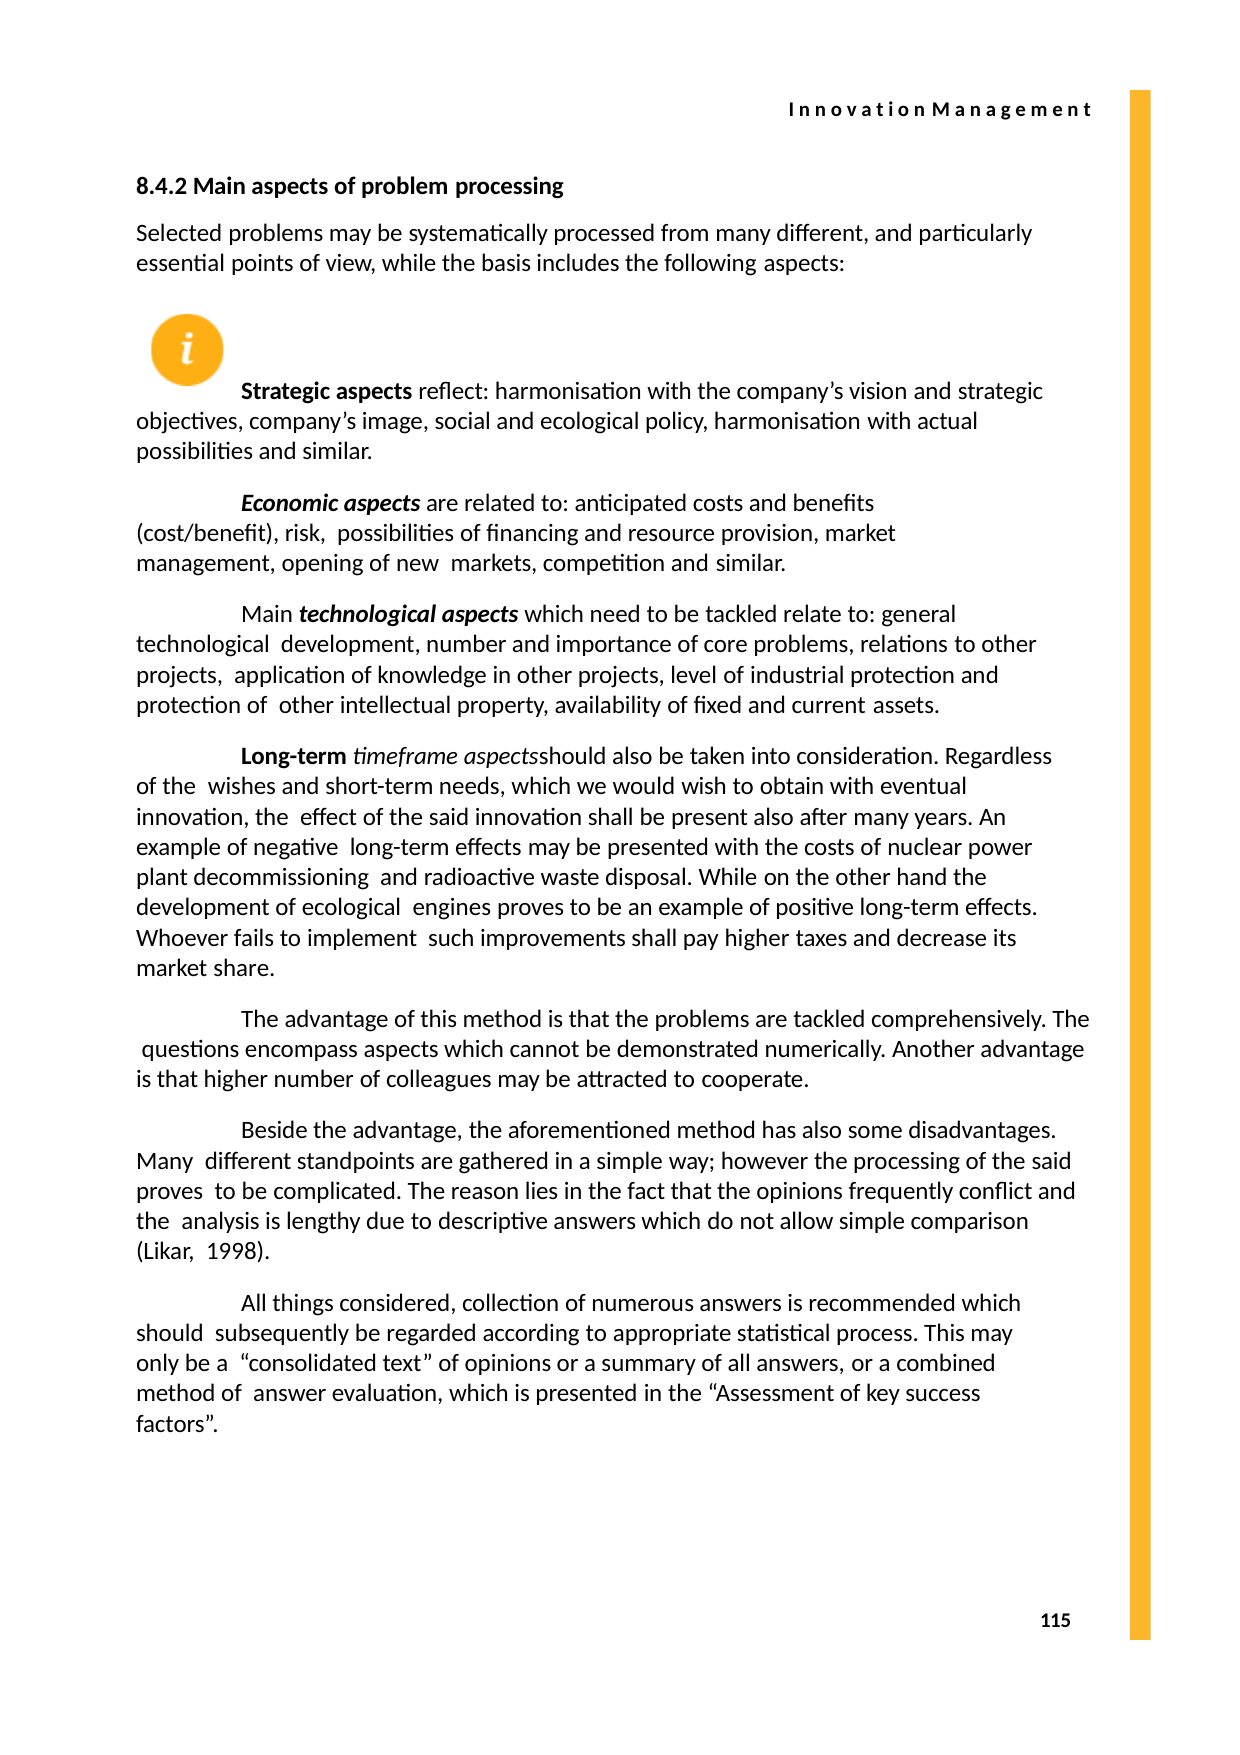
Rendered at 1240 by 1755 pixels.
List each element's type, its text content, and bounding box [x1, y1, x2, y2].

text_box 115 [1037, 1604, 1074, 1632]
text_box I n n o v a t i o n M a n a g e m e n t 8.4.2 Main aspects of problem processing Selected problems may be systematically processed from many different, and particularly essential points of view, while the basis includes the following aspects: [133, 93, 1092, 277]
text_box Strategic aspects reflect: harmonisation with the company’s vision and strategic objectives, company’s image, social and ecological policy, harmonisation with actual possibilities and similar. Economic aspects are related to: anticipated costs and benefits (cost/benefit), risk, possibilities of financing and resource provision, market management, opening of new markets, competition and similar. Main technological aspects which need to be tackled relate to: general technological development, number and importance of core problems, relations to other projects, application of knowledge in other projects, level of industrial protection and protection of other intellectual property, availability of fixed and current assets. Long-term timeframe aspectsshould also be taken into consideration. Regardless of the wishes and short-term needs, which we would wish to obtain with eventual innovation, the effect of the said innovation shall be present also after many years. An example of negative long-term effects may be presented with the costs of nuclear power plant decommissioning and radioactive waste disposal. While on the other hand the development of ecological engines proves to be an example of positive long-term effects. Whoever fails to implement such improvements shall pay higher taxes and decrease its market share. The advantage of this method is that the problems are tackled comprehensively. The questions encompass aspects which cannot be demonstrated numerically. Another advantage is that higher number of colleagues may be attracted to cooperate. Beside the advantage, the aforementioned method has also some disadvantages. Many different standpoints are gathered in a simple way; however the processing of the said proves to be complicated. The reason lies in the fact that the opinions frequently conflict and the analysis is lengthy due to descriptive answers which do not allow simple comparison (Likar, 1998). All things considered, collection of numerous answers is recommended which should subsequently be regarded according to appropriate statistical process. This may only be a “consolidated text” of opinions or a summary of all answers, or a combined method of answer evaluation, which is presented in the “Assessment of key success factors”. [133, 372, 1094, 1437]
text_box [1129, 90, 1151, 1640]
text_box [151, 314, 224, 386]
